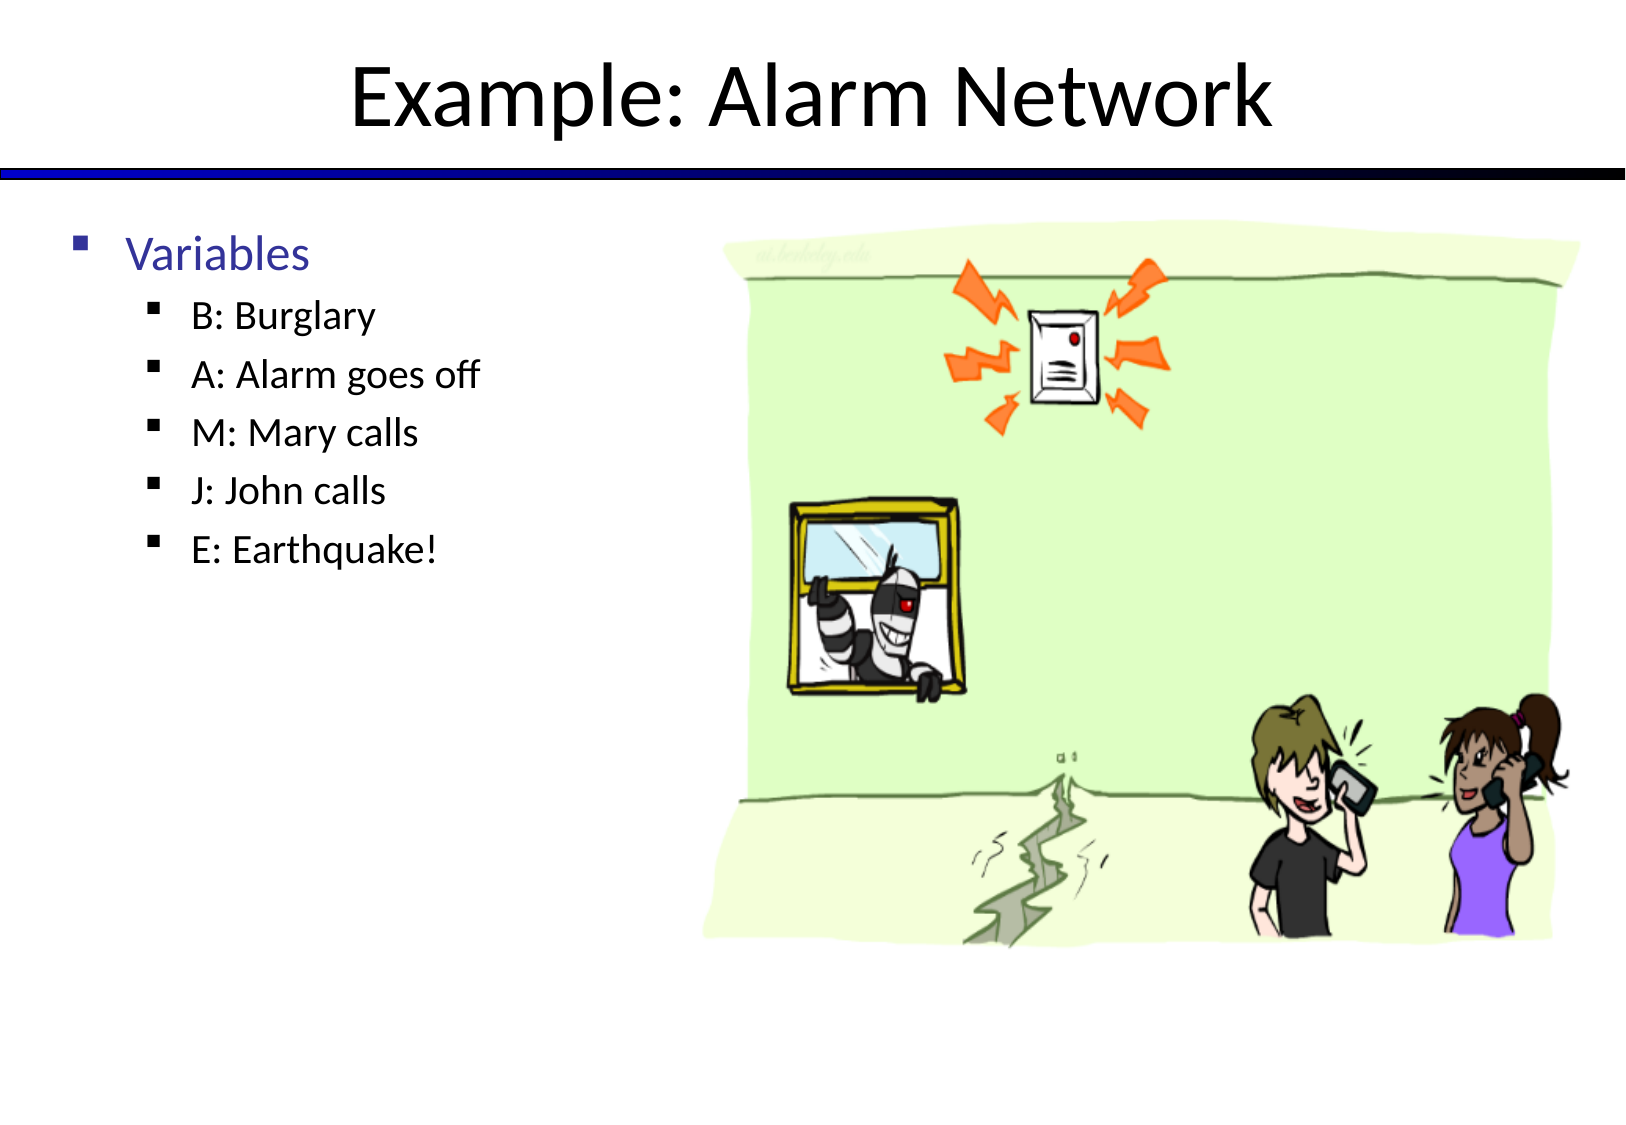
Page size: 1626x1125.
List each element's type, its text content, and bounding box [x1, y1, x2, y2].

title Example: Alarm Network [0, 0, 1625, 184]
list Variables B: Burglary A: Alarm goes off M: Mary calls J: John calls E: Earthquake! [53, 212, 1572, 989]
picture [690, 212, 1592, 951]
